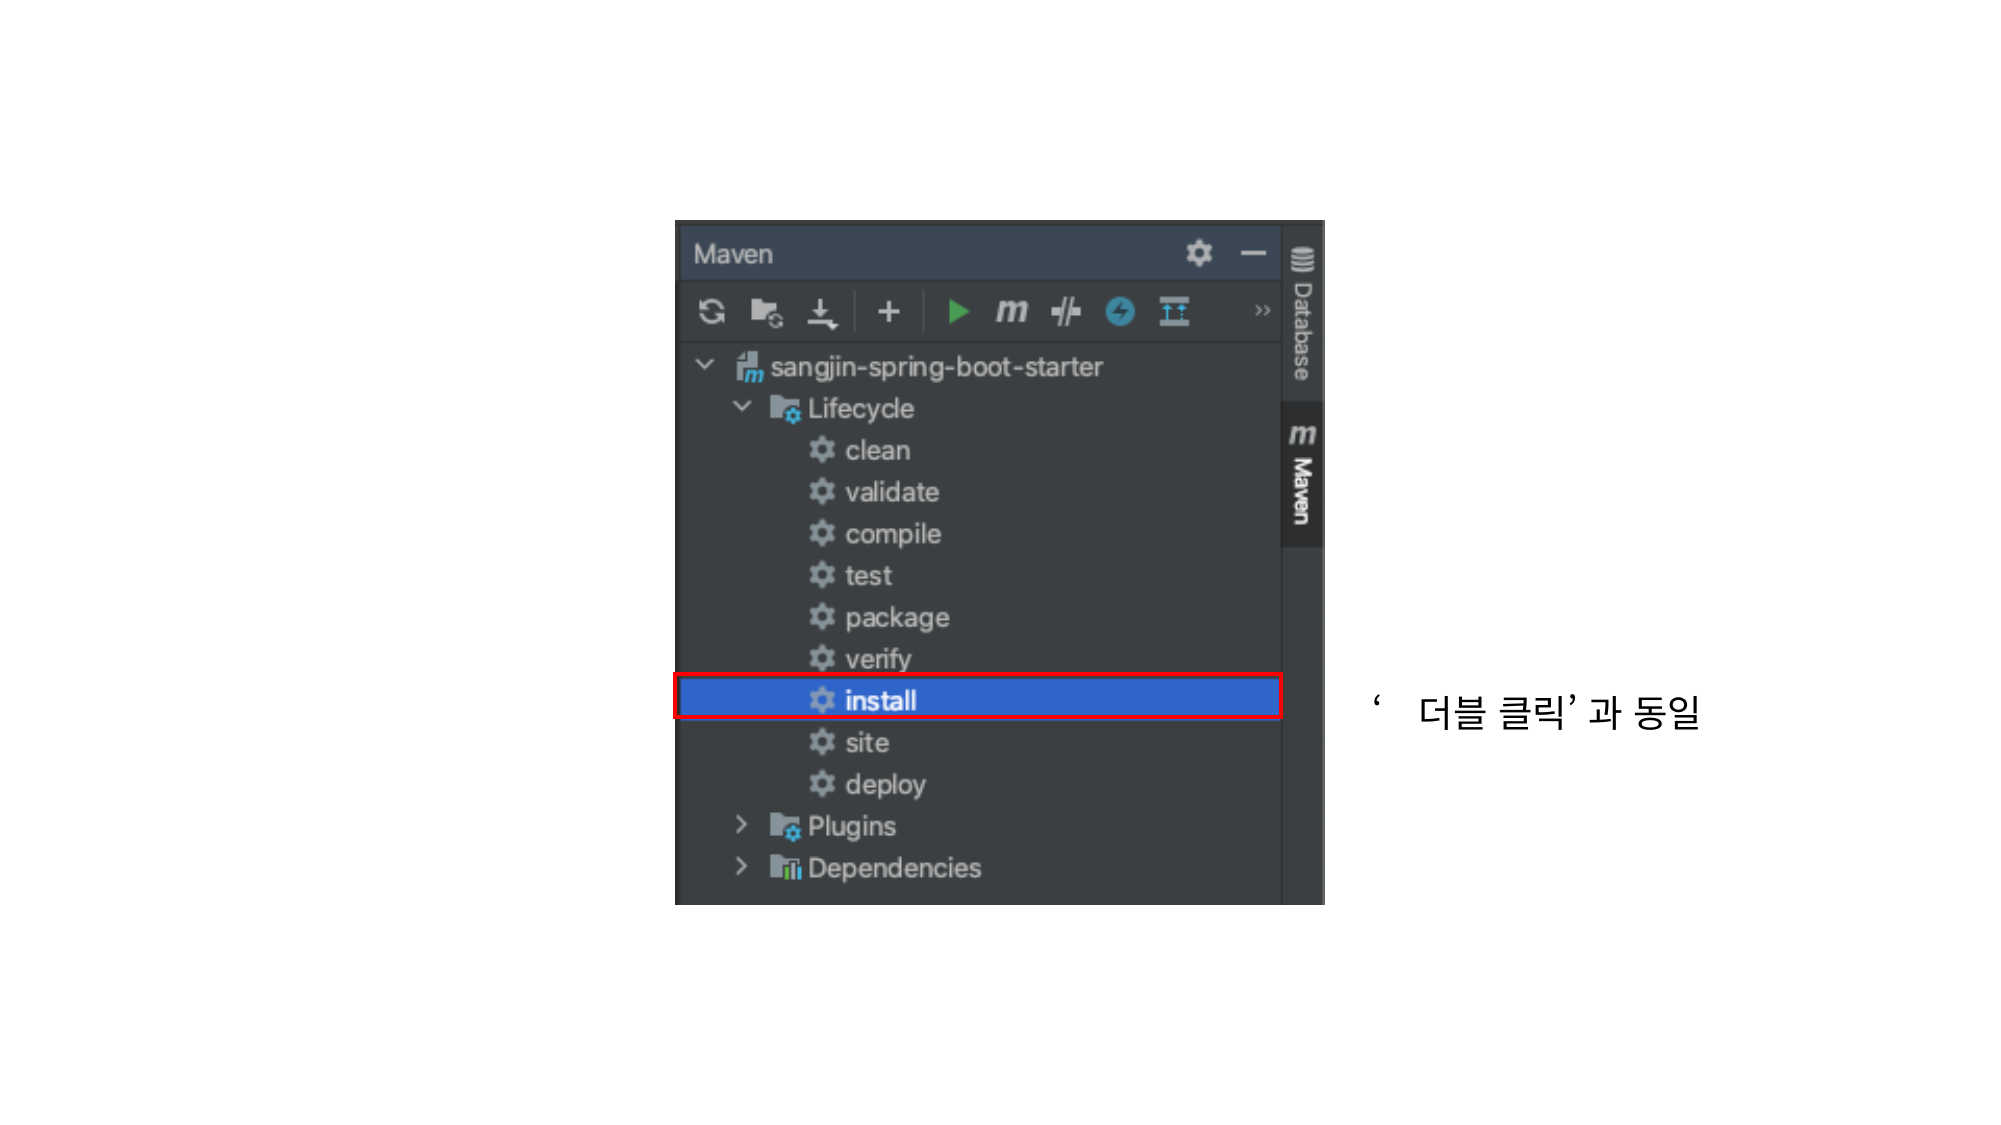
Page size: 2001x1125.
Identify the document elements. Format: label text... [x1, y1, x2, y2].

text_box ‘더블 클릭’ 과 동일 [1357, 682, 1718, 743]
picture [674, 220, 1325, 905]
